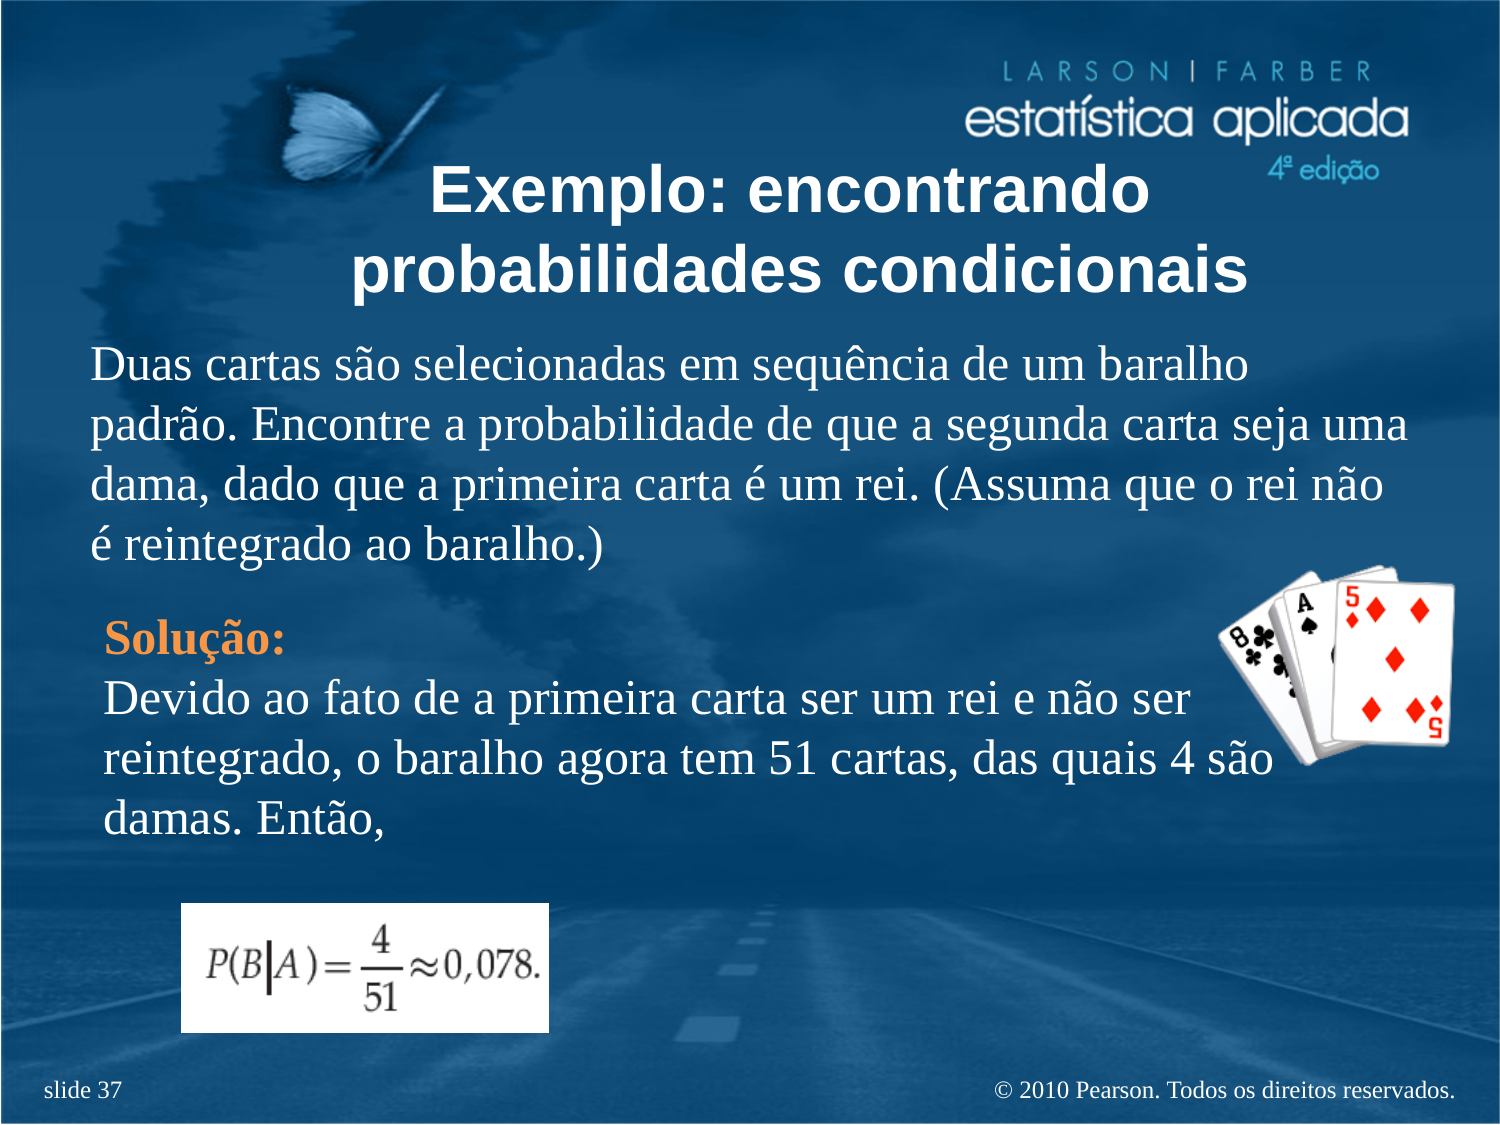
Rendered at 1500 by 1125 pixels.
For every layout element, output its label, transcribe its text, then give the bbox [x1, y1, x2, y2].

title Exemplo: encontrando probabilidades condicionais [125, 132, 1475, 321]
list Duas cartas são selecionadas em sequência de um baralho padrão. Encontre a probabilidade de que a segunda carta seja uma dama, dado que a primeira carta é um rei. (Assuma que o rei não é reintegrado ao baralho.) [75, 322, 1425, 914]
text_box Solução: Devido ao fato de a primeira carta ser um rei e não ser reintegrado, o baralho agora tem 51 cartas, das quais 4 são damas. Então, [88, 597, 1401, 972]
picture [0, 0, 1500, 1125]
